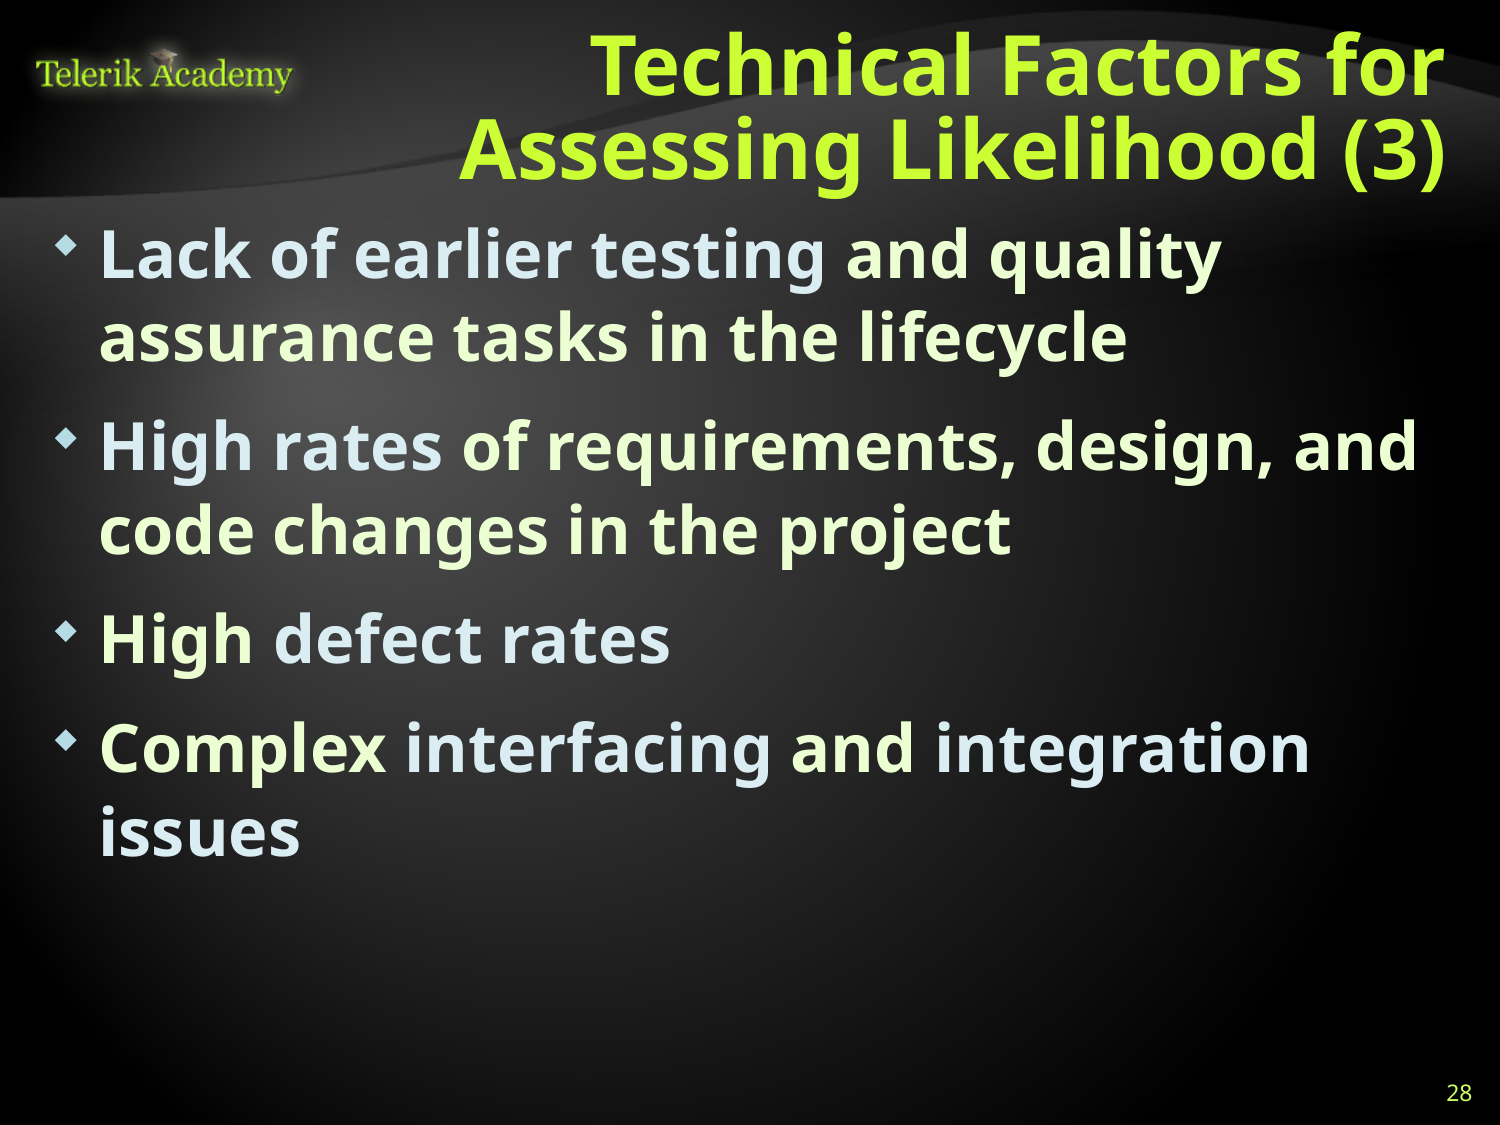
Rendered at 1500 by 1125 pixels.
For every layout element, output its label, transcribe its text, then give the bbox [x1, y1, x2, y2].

slide_number 28 [1412, 1074, 1488, 1113]
picture [0, 0, 1500, 1125]
title Technical Factors for Assessing Likelihood (3) [300, 37, 1463, 188]
list Lack of earlier testing and quality assurance tasks in the lifecycle High rates of requirements, design, and code changes in the project High defect rates Complex interfacing and integration issues [37, 200, 1463, 1075]
